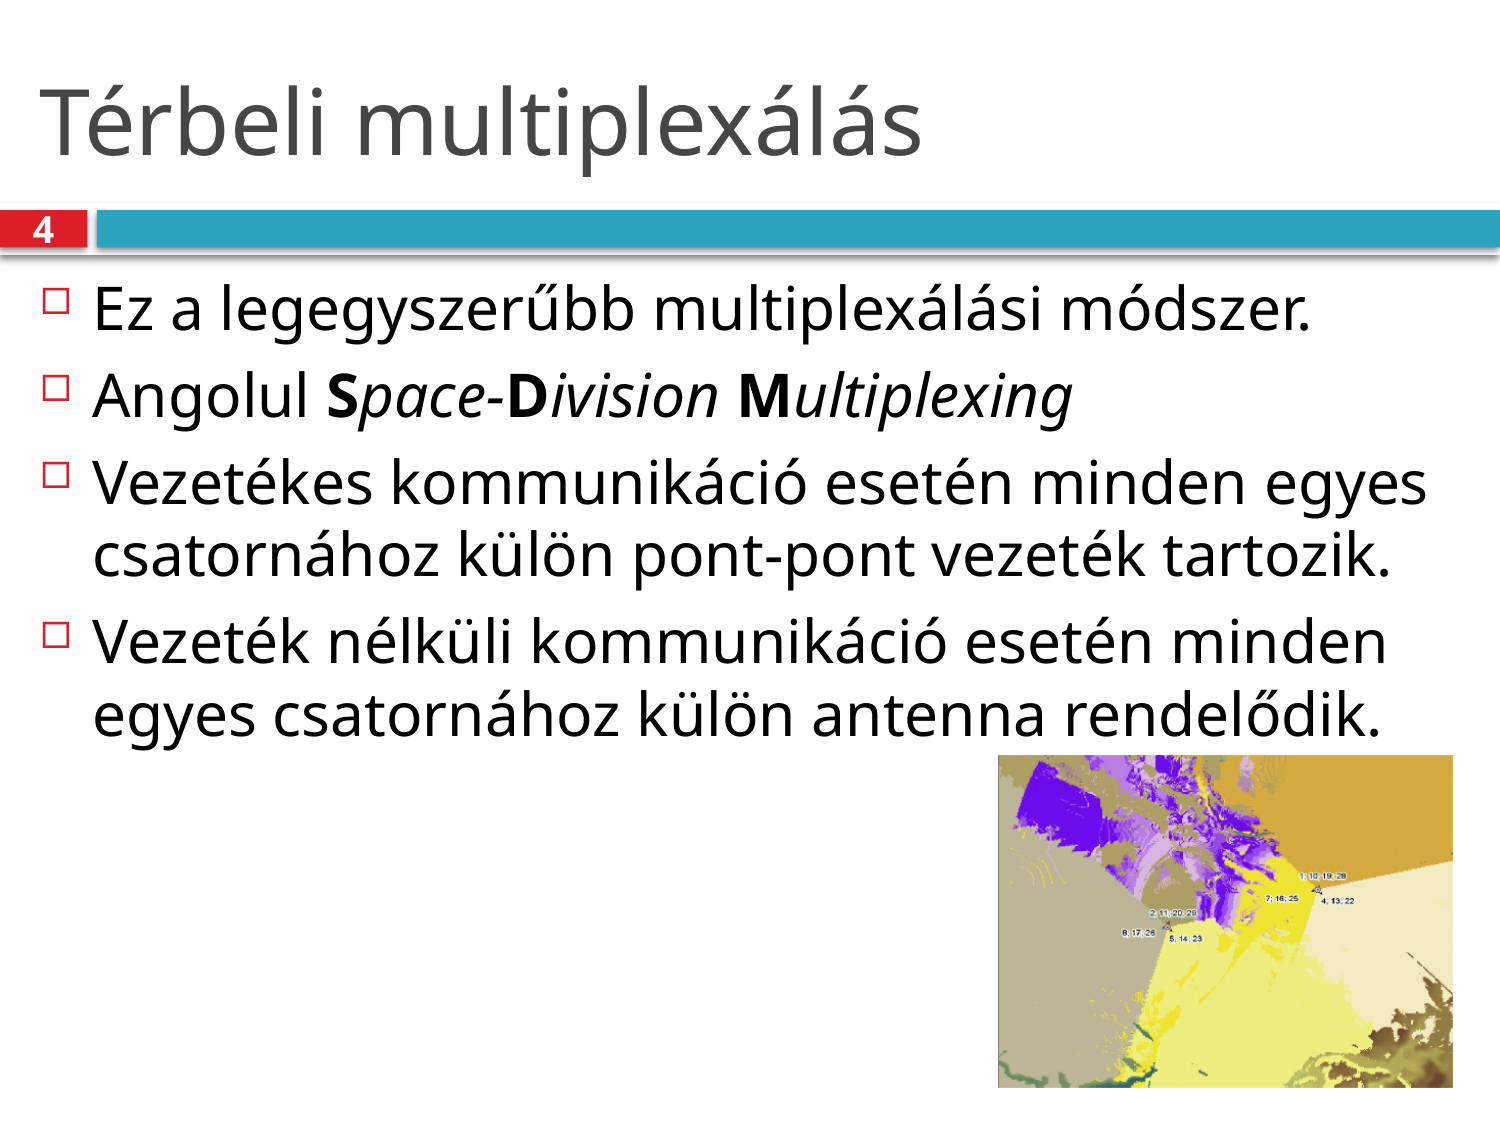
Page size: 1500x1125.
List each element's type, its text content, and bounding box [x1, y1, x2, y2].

picture [995, 748, 1457, 1094]
slide_number 4 [0, 206, 88, 257]
list Ez a legegyszerűbb multiplexálási módszer. Angolul Space-Division Multiplexing Vezetékes kommunikáció esetén minden egyes csatornához külön pont-pont vezeték tartozik. Vezeték nélküli kommunikáció esetén minden egyes csatornához külön antenna rendelődik. [24, 262, 1475, 1100]
title Térbeli multiplexálás [24, 37, 1475, 200]
